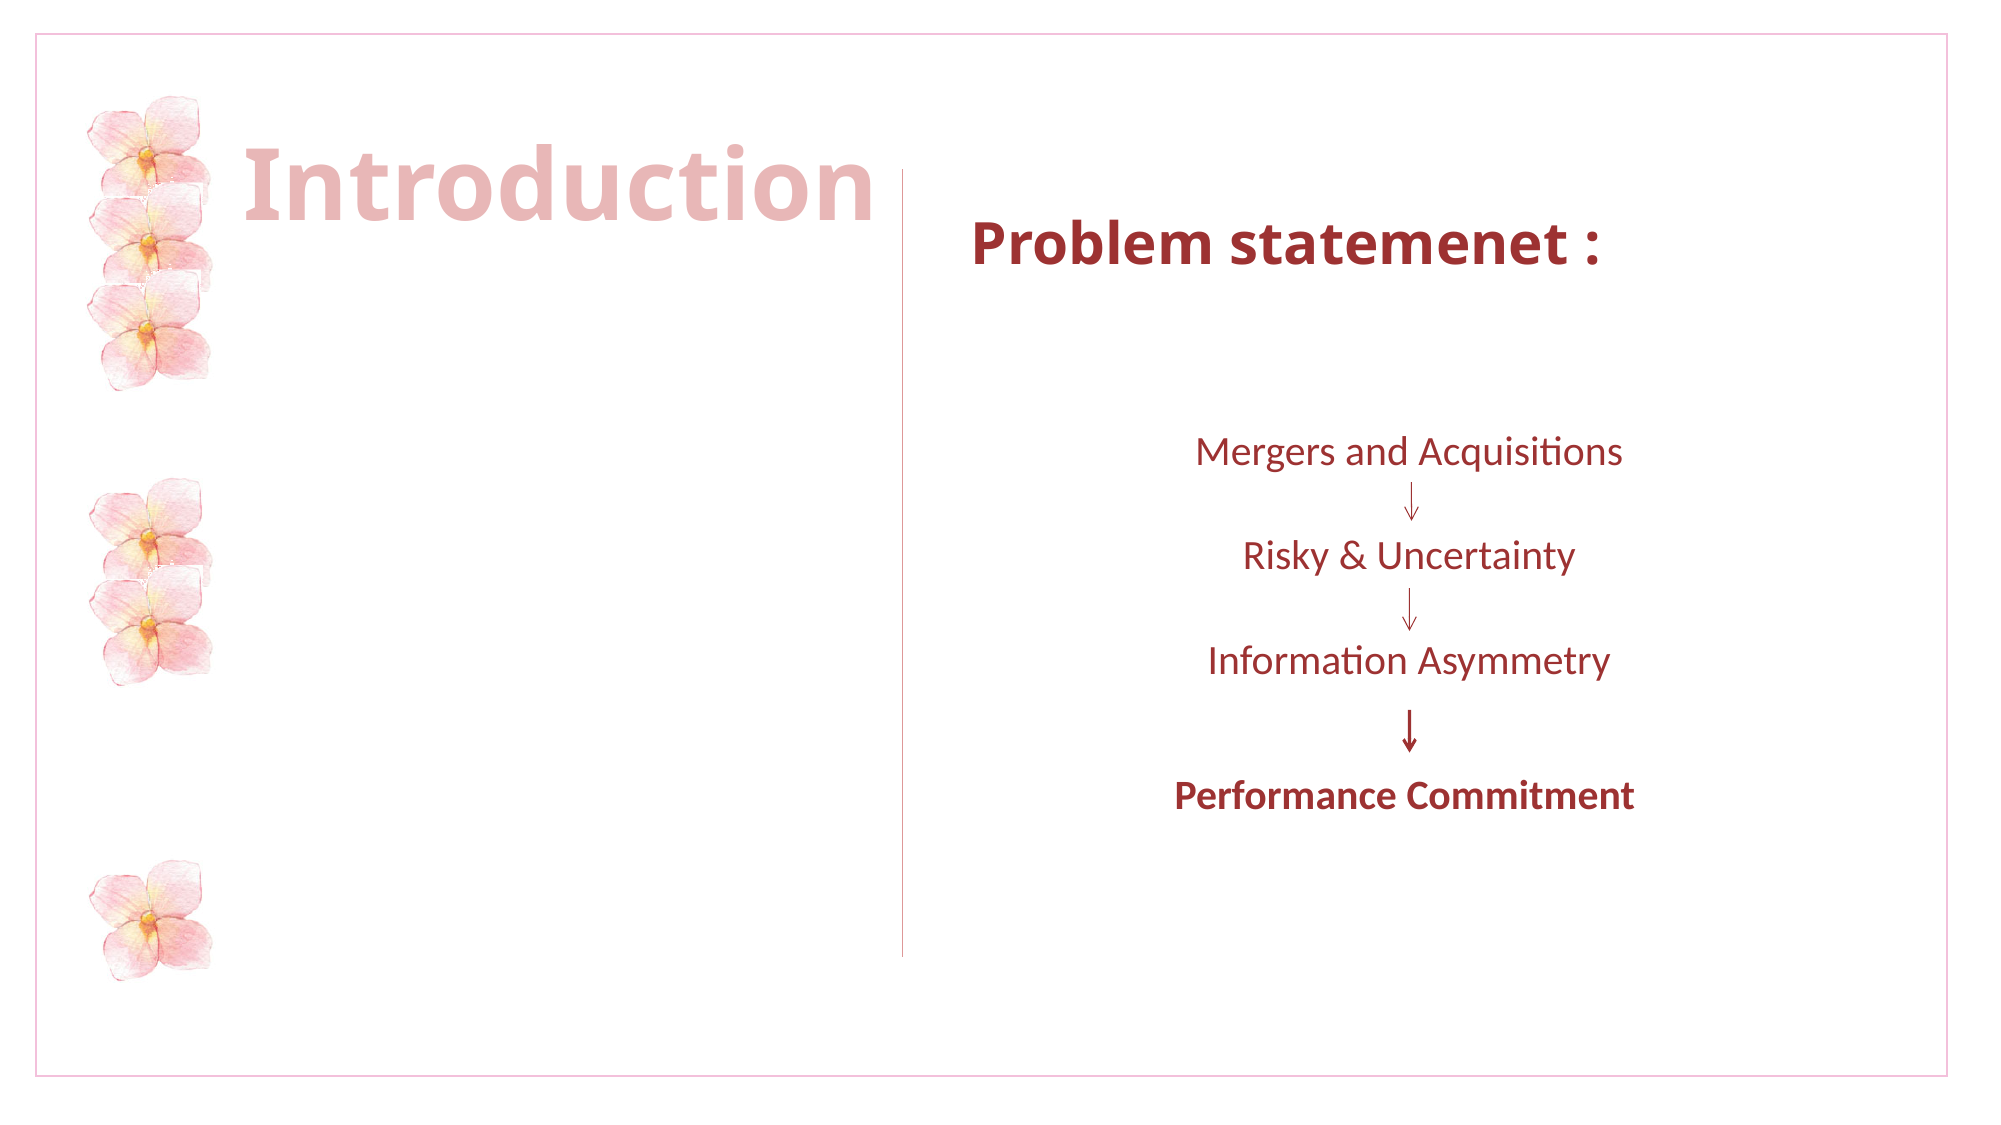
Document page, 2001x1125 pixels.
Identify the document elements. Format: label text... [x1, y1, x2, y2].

picture [65, 833, 245, 1006]
text_box Risky & Uncertainty [1228, 520, 1591, 586]
text_box Performance Commitment [1159, 760, 1672, 826]
text_box Mergers and Acquisitions [1180, 416, 1639, 482]
picture [65, 451, 245, 710]
picture [62, 69, 245, 415]
text_box [35, 33, 1948, 1077]
text_box Problem statemenet : [955, 199, 1651, 285]
text_box Information Asymmetry [1192, 625, 1626, 691]
